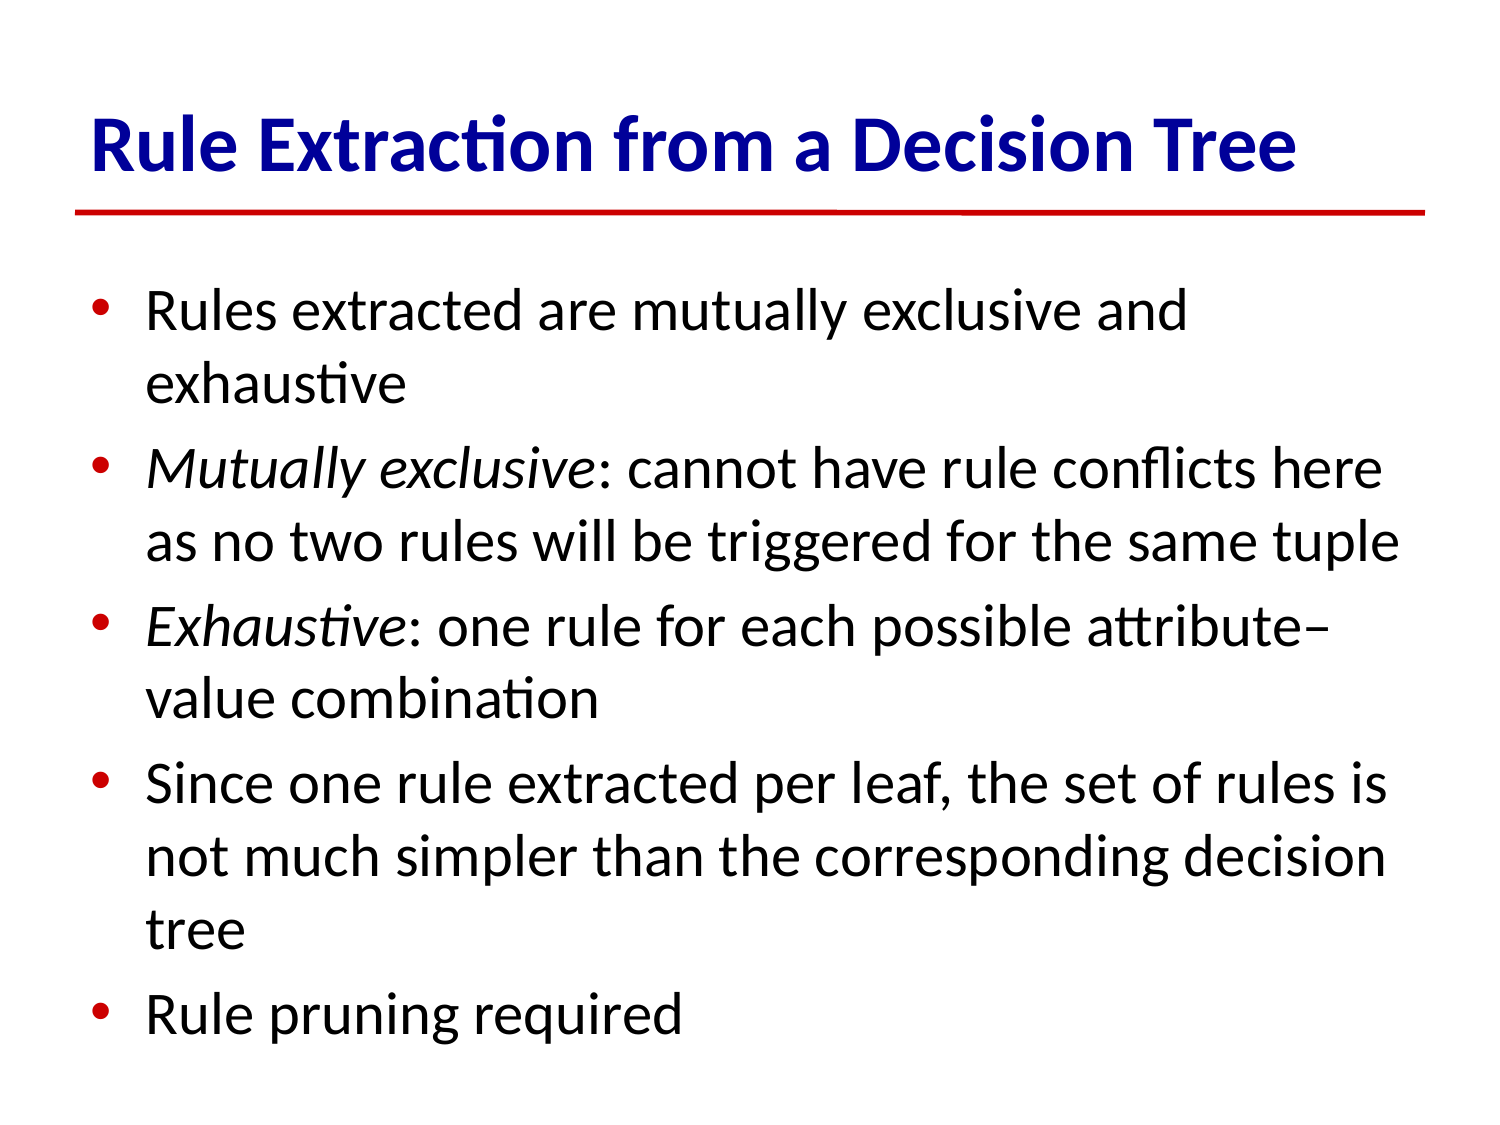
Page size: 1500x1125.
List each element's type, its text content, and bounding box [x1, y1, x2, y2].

list Rules extracted are mutually exclusive and exhaustive Mutually exclusive: cannot have rule conflicts here as no two rules will be triggered for the same tuple Exhaustive: one rule for each possible attribute–value combination Since one rule extracted per leaf, the set of rules is not much simpler than the corresponding decision tree Rule pruning required [75, 262, 1425, 1088]
title Rule Extraction from a Decision Tree [75, 45, 1425, 233]
